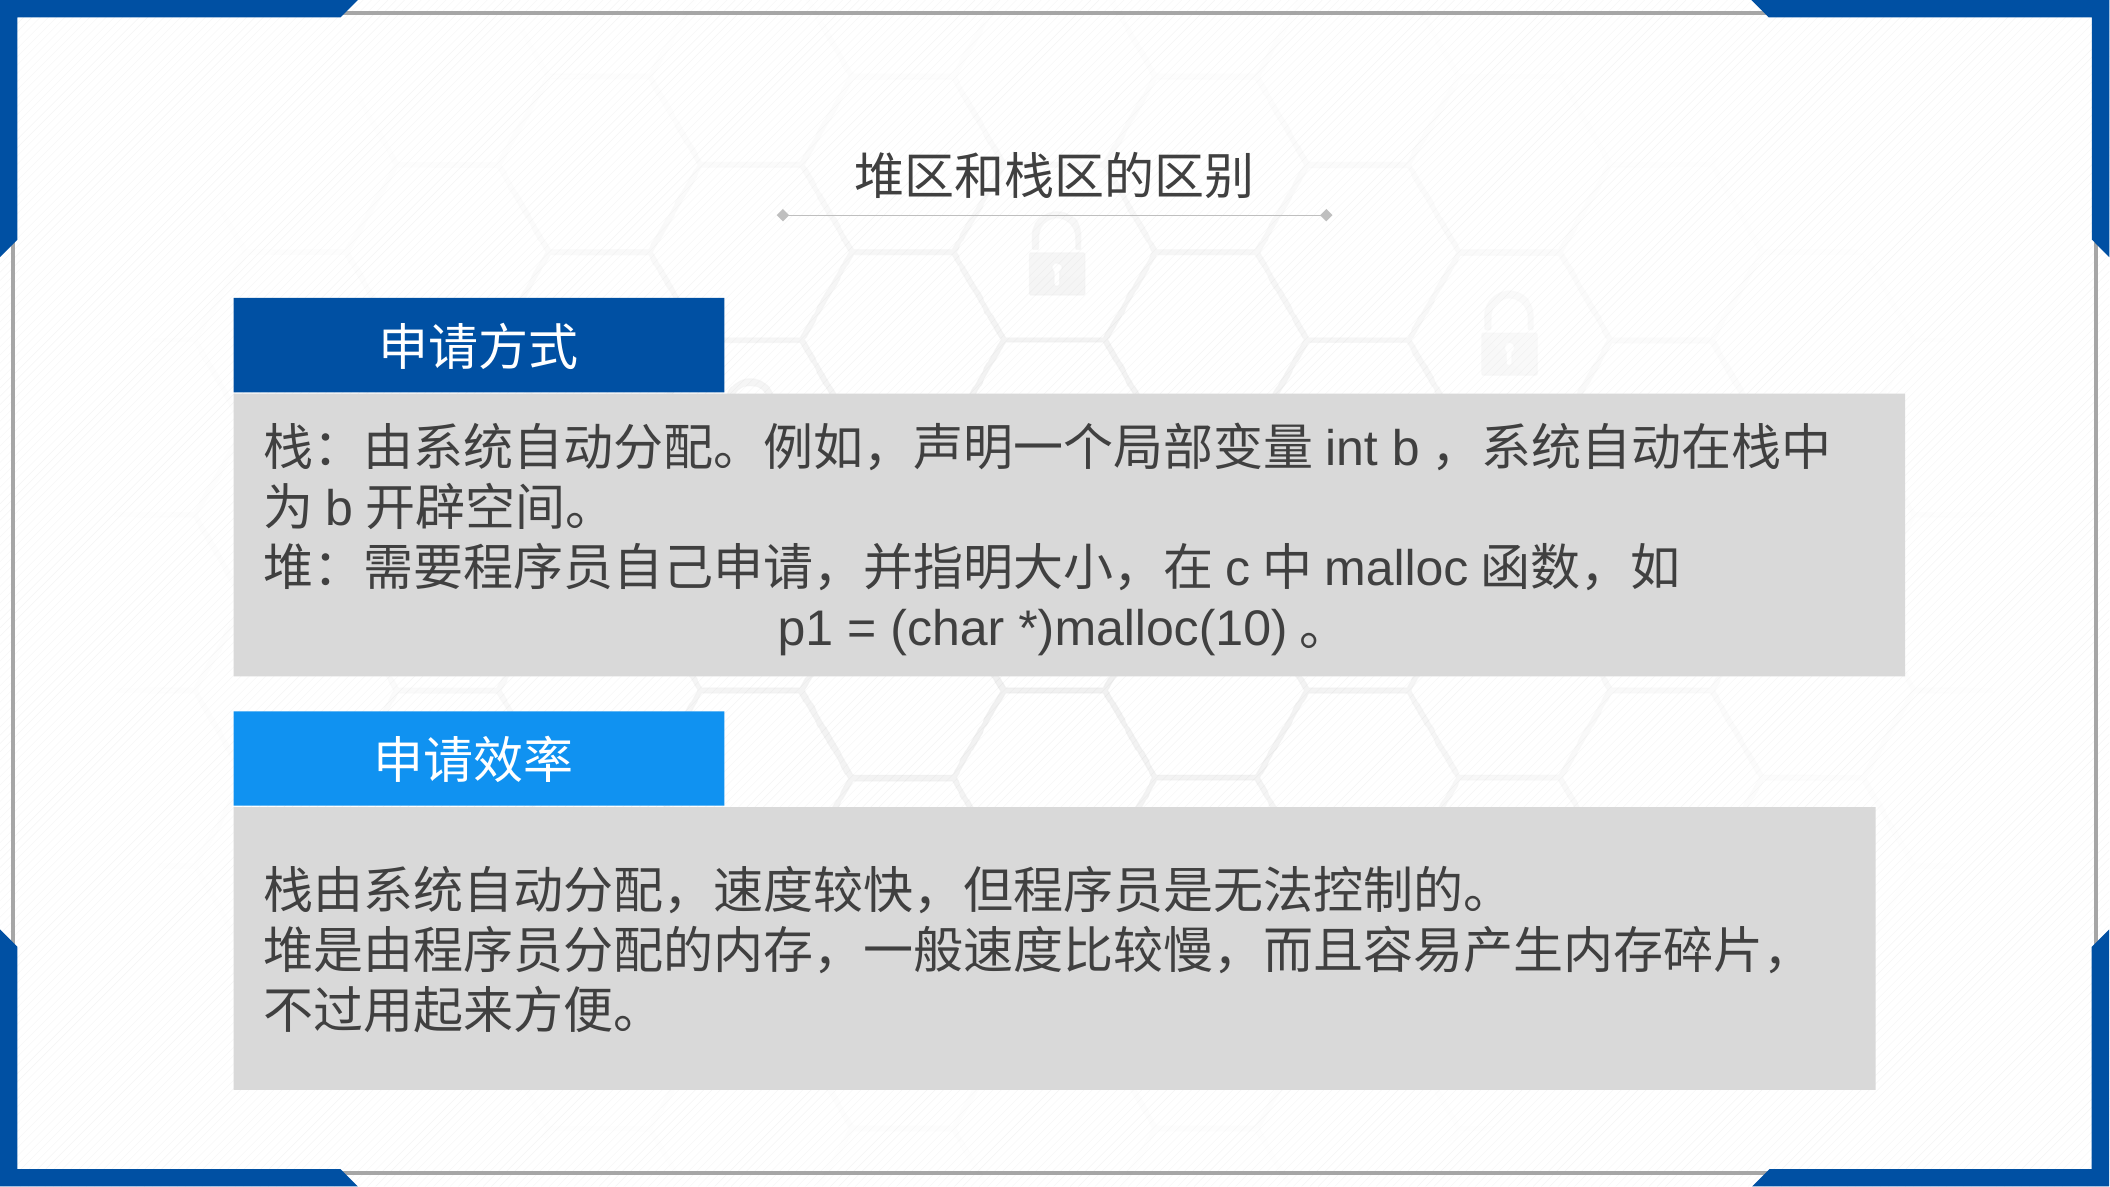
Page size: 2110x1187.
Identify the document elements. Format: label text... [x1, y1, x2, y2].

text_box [753, 137, 1356, 216]
picture [80, 0, 2029, 1187]
text_box 栈由系统自动分配，速度较快，但程序员是无法控制的。 堆是由程序员分配的内存，一般速度比较慢，而且容易产生内存碎片，不过用起来方便。 [233, 807, 1876, 1090]
text_box 申请效率 [233, 711, 725, 806]
text_box 申请方式 [233, 297, 725, 393]
text_box 栈：由系统自动分配。例如，声明一个局部变量int b，系统自动在栈中为b开辟空间。 堆：需要程序员自己申请，并指明大小，在c中malloc函数，如 p1 = (char *)malloc(10)。 [233, 393, 1906, 677]
